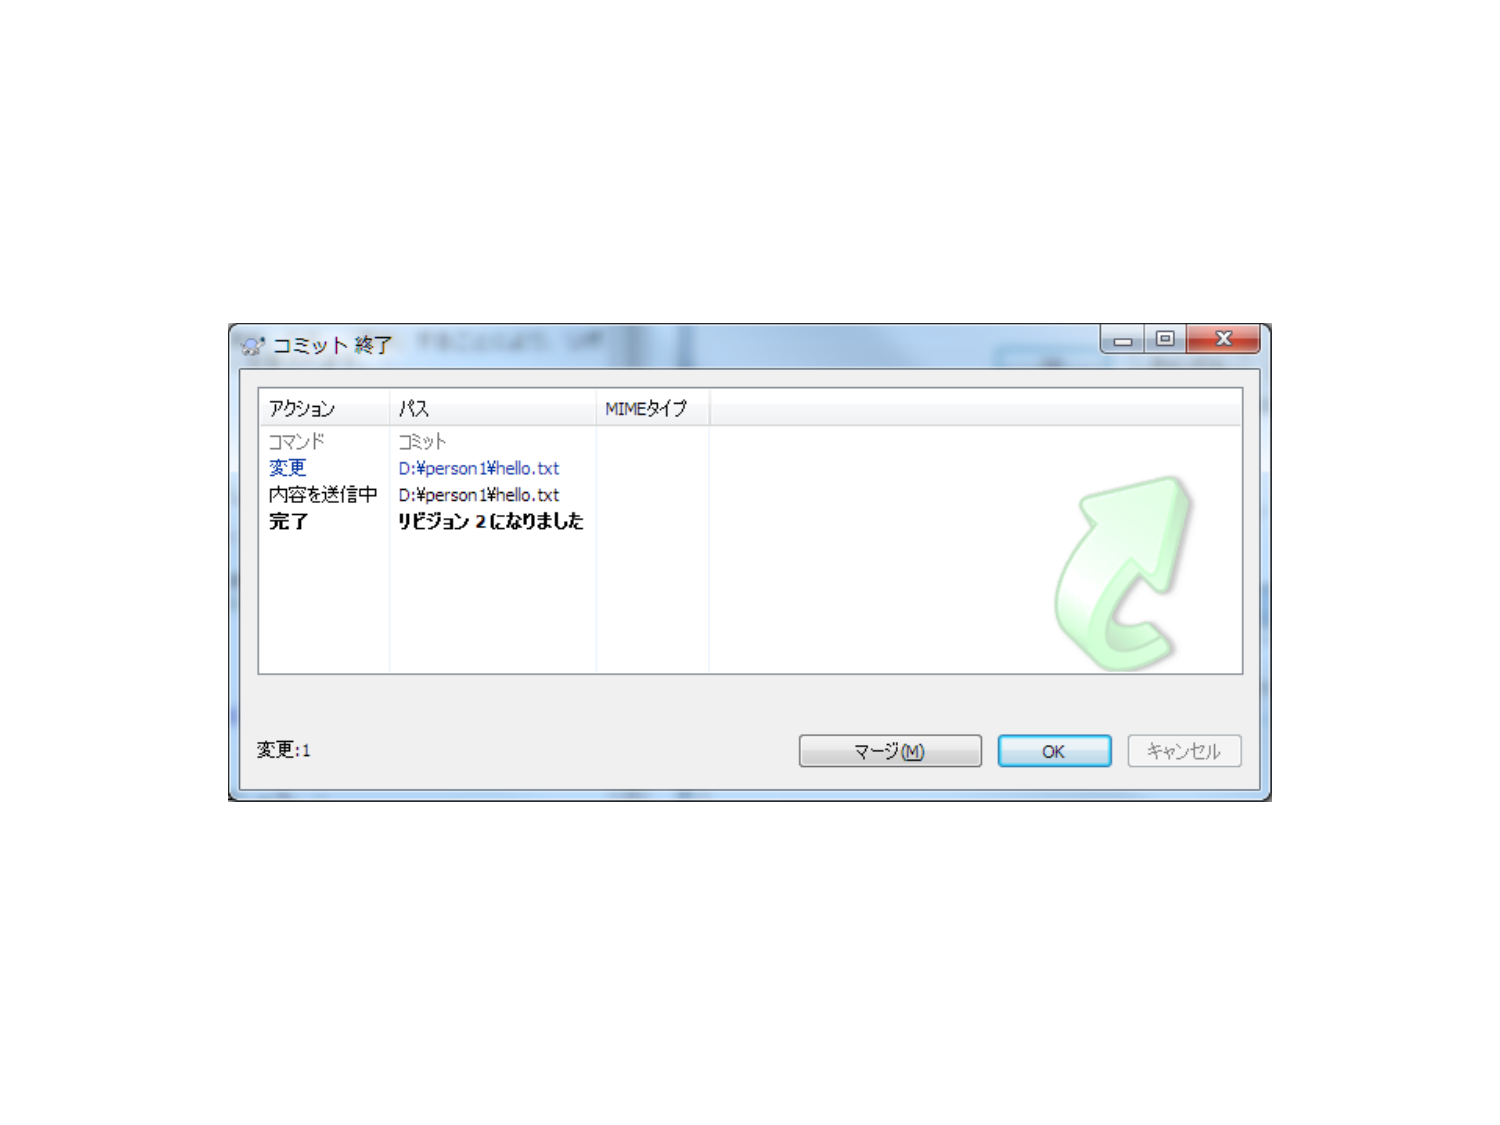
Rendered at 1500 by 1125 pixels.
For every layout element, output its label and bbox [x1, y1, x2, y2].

picture [228, 323, 1272, 802]
